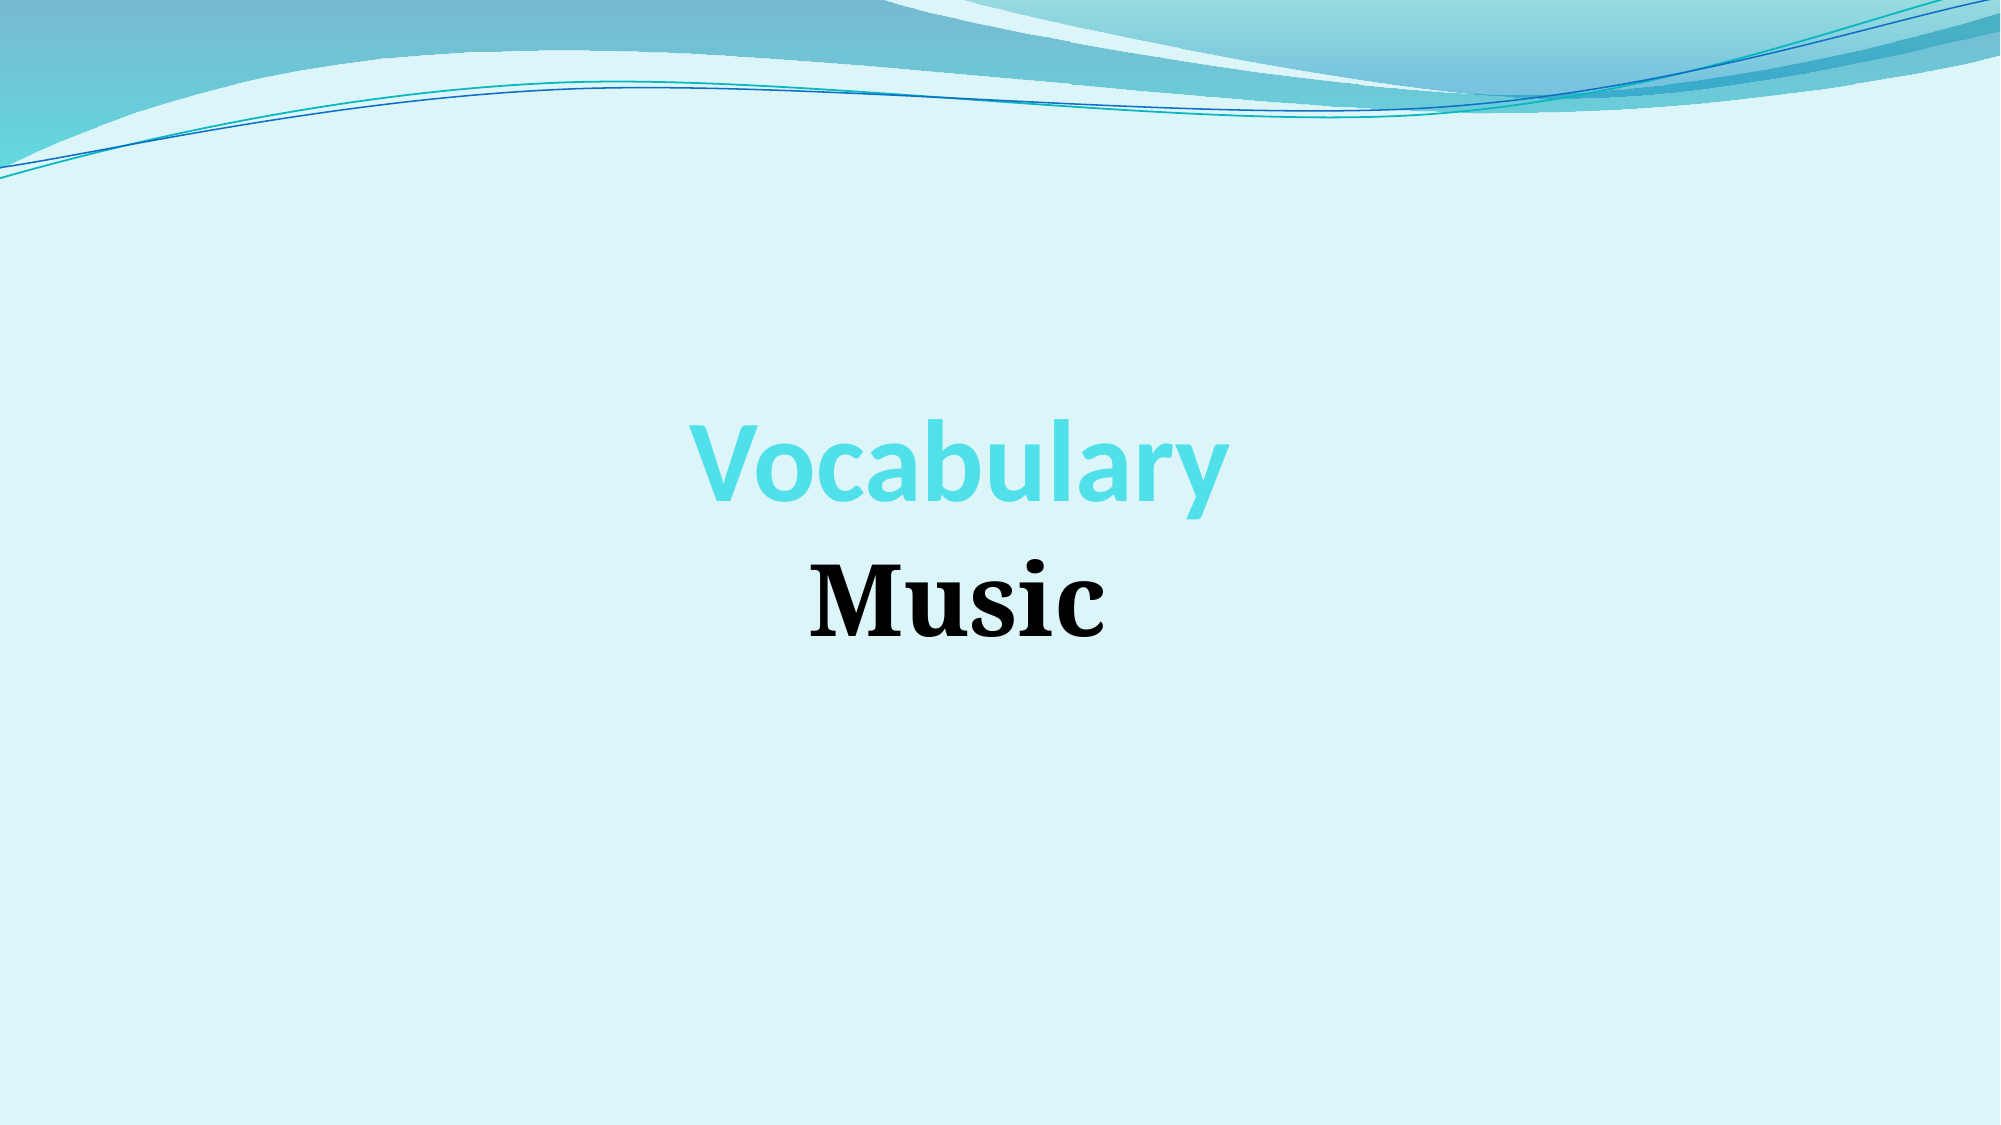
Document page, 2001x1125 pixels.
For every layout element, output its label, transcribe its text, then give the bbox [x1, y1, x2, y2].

subtitle Music [116, 529, 1835, 818]
title Vocabulary [116, 224, 1834, 525]
